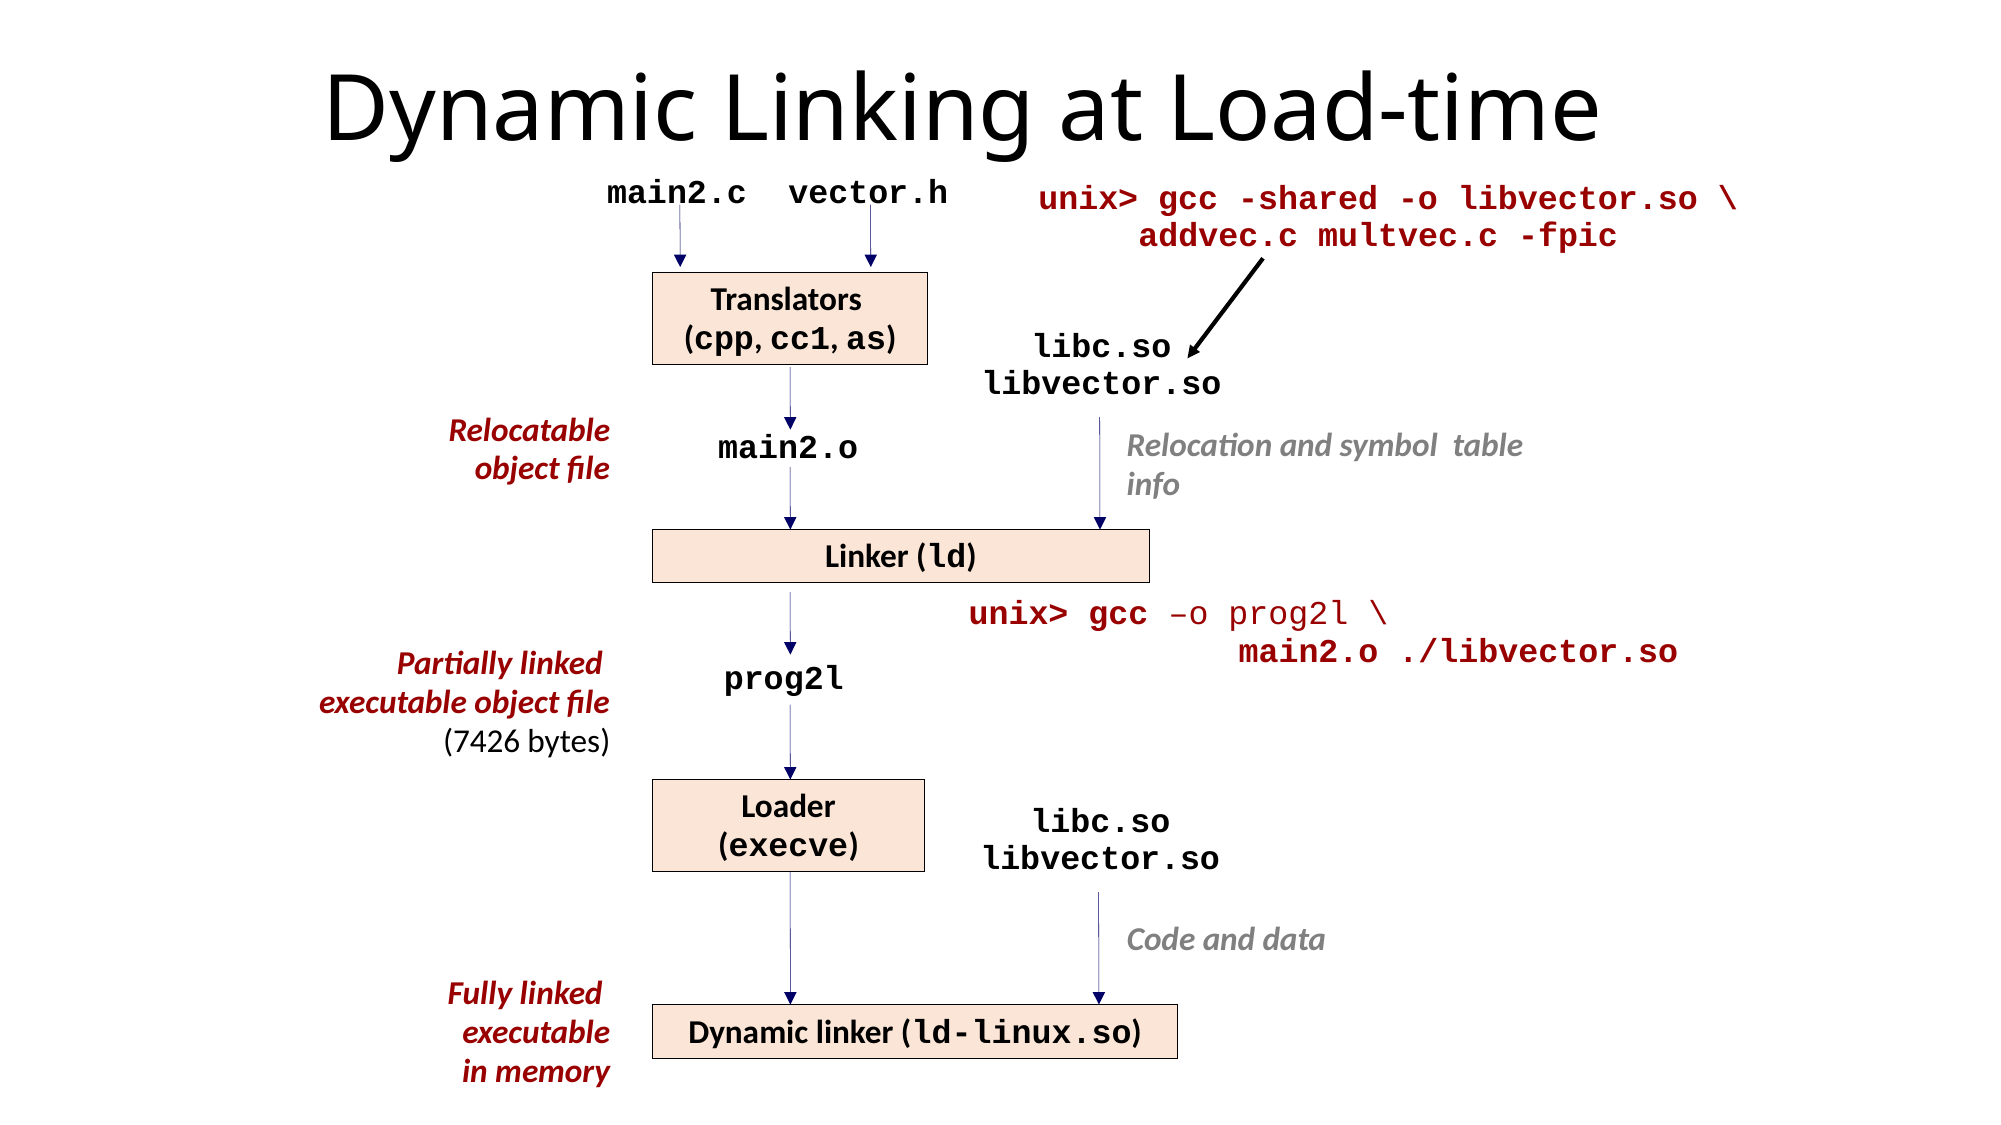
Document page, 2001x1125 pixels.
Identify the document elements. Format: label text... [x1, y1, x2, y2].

text_box [864, 219, 877, 268]
text_box [784, 592, 797, 655]
text_box unix> gcc -shared -o libvector.so \ addvec.c multvec.c -fpic [1023, 171, 1754, 263]
text_box Relocatable object file [399, 402, 625, 496]
text_box Loader (execve) [652, 779, 925, 872]
text_box Translators (cpp, cc1, as) [652, 271, 928, 365]
text_box [784, 704, 797, 779]
text_box [784, 467, 797, 530]
text_box vector.h [773, 165, 964, 219]
text_box [784, 872, 797, 1005]
text_box Fully linked executable in memory [337, 965, 625, 1099]
title Dynamic Linking at Load-time [307, 46, 1738, 175]
text_box Dynamic linker (ld-linux.so) [652, 1004, 1178, 1059]
text_box libc.so libvector.so [966, 319, 1237, 410]
text_box [1092, 892, 1106, 1005]
text_box main2.o [703, 421, 873, 475]
text_box [784, 367, 797, 430]
text_box prog2l [709, 652, 859, 705]
text_box main2.c [592, 165, 762, 219]
text_box Relocation and symbol table info [1111, 417, 1541, 511]
text_box Code and data [1112, 911, 1403, 967]
text_box libc.so libvector.so [965, 794, 1236, 886]
text_box unix> gcc –o prog2l \ main2.o ./libvector.so [953, 587, 1694, 678]
text_box Partially linked executable object file (7426 bytes) [212, 635, 625, 768]
text_box [673, 219, 687, 268]
text_box [1093, 417, 1107, 530]
text_box Linker (ld) [652, 529, 1150, 583]
text_box [1187, 258, 1264, 359]
